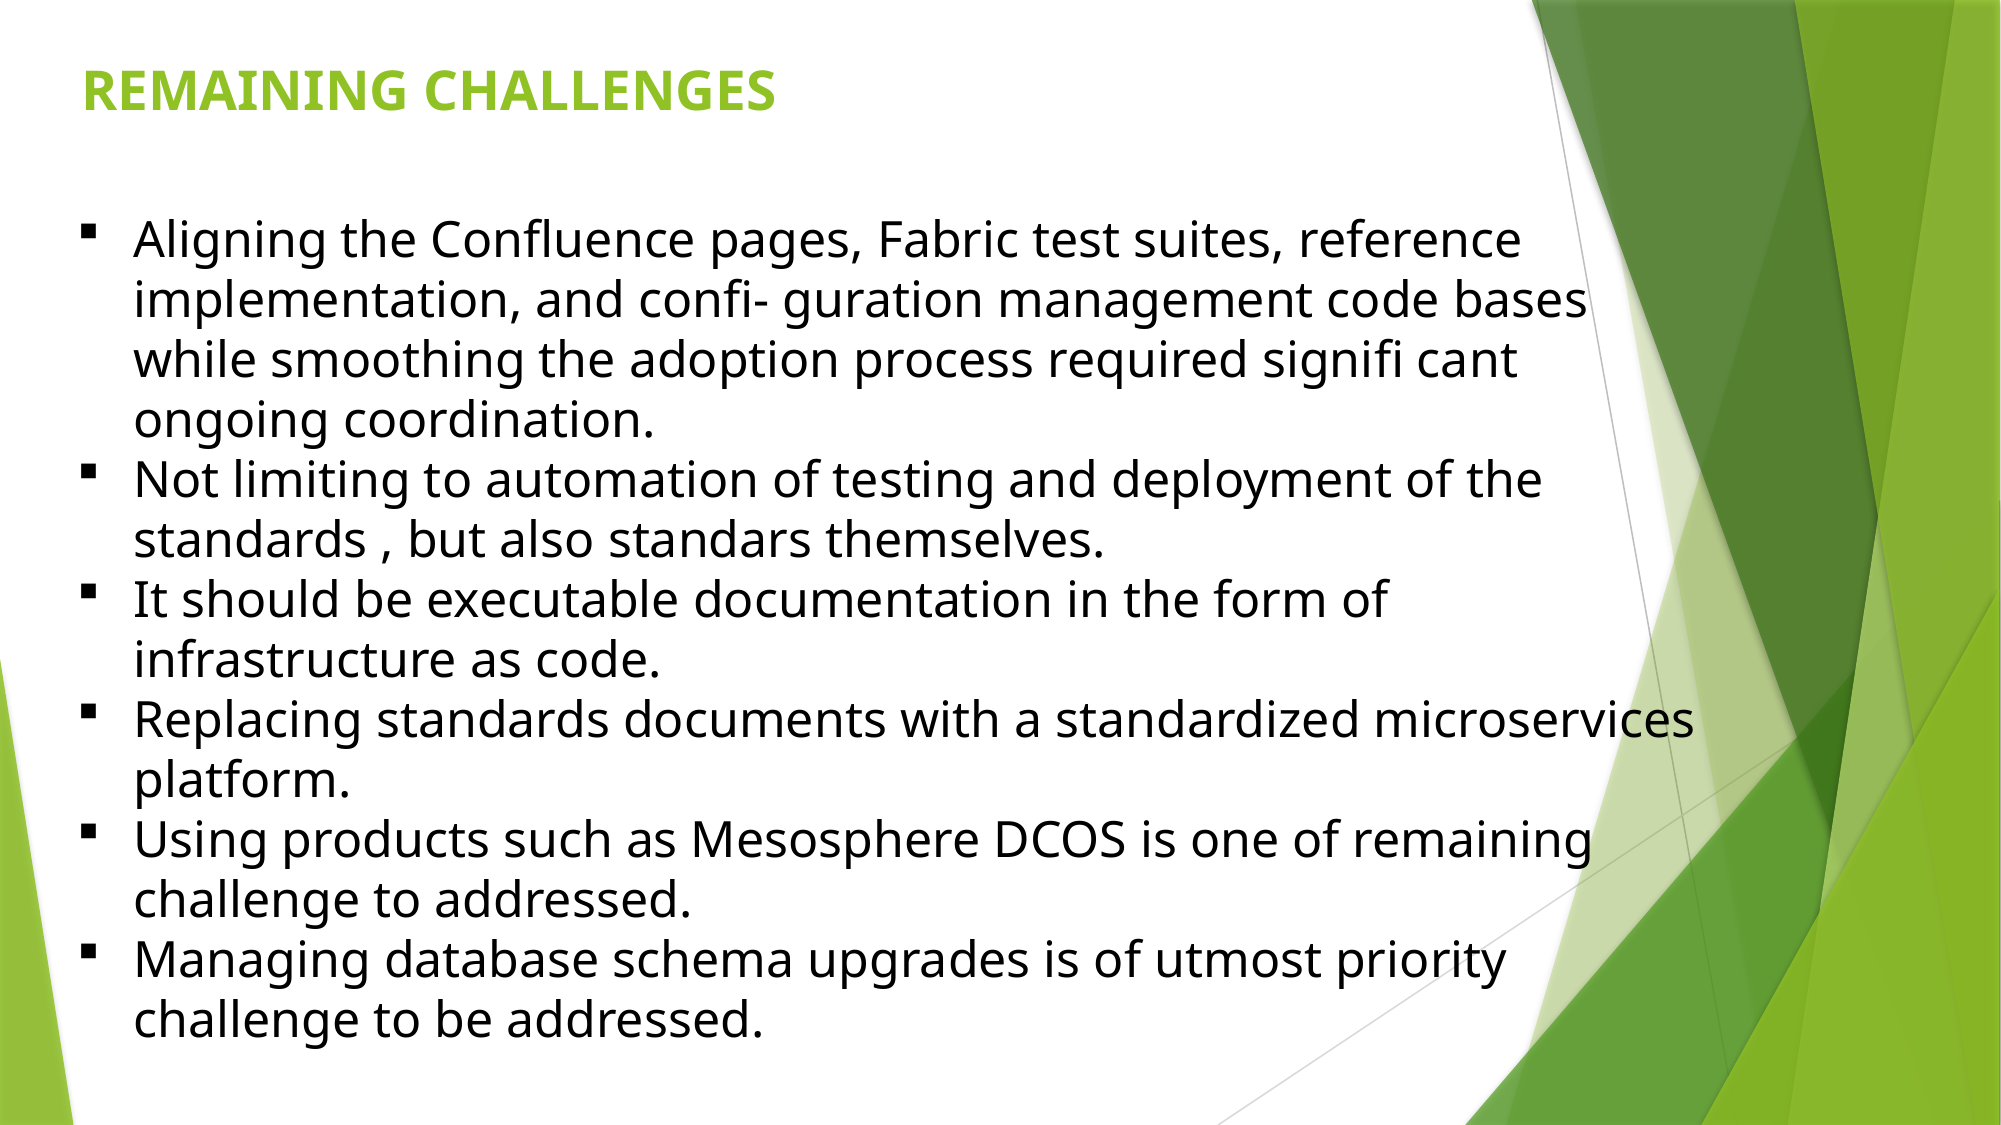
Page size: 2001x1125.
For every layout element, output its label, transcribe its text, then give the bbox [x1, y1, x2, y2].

text_box REMAINING CHALLENGES [0, 47, 1135, 265]
text_box Aligning the Confluence pages, Fabric test suites, reference implementation, and confi- guration management code bases while smoothing the adoption process required signifi cant ongoing coordination. Not limiting to automation of testing and deployment of the standards , but also standars themselves. It should be executable documentation in the form of infrastructure as code. Replacing standards documents with a standardized microservices platform. Using products such as Mesosphere DCOS is one of remaining challenge to addressed. Managing database schema upgrades is of utmost priority challenge to be addressed. [62, 79, 1716, 1115]
